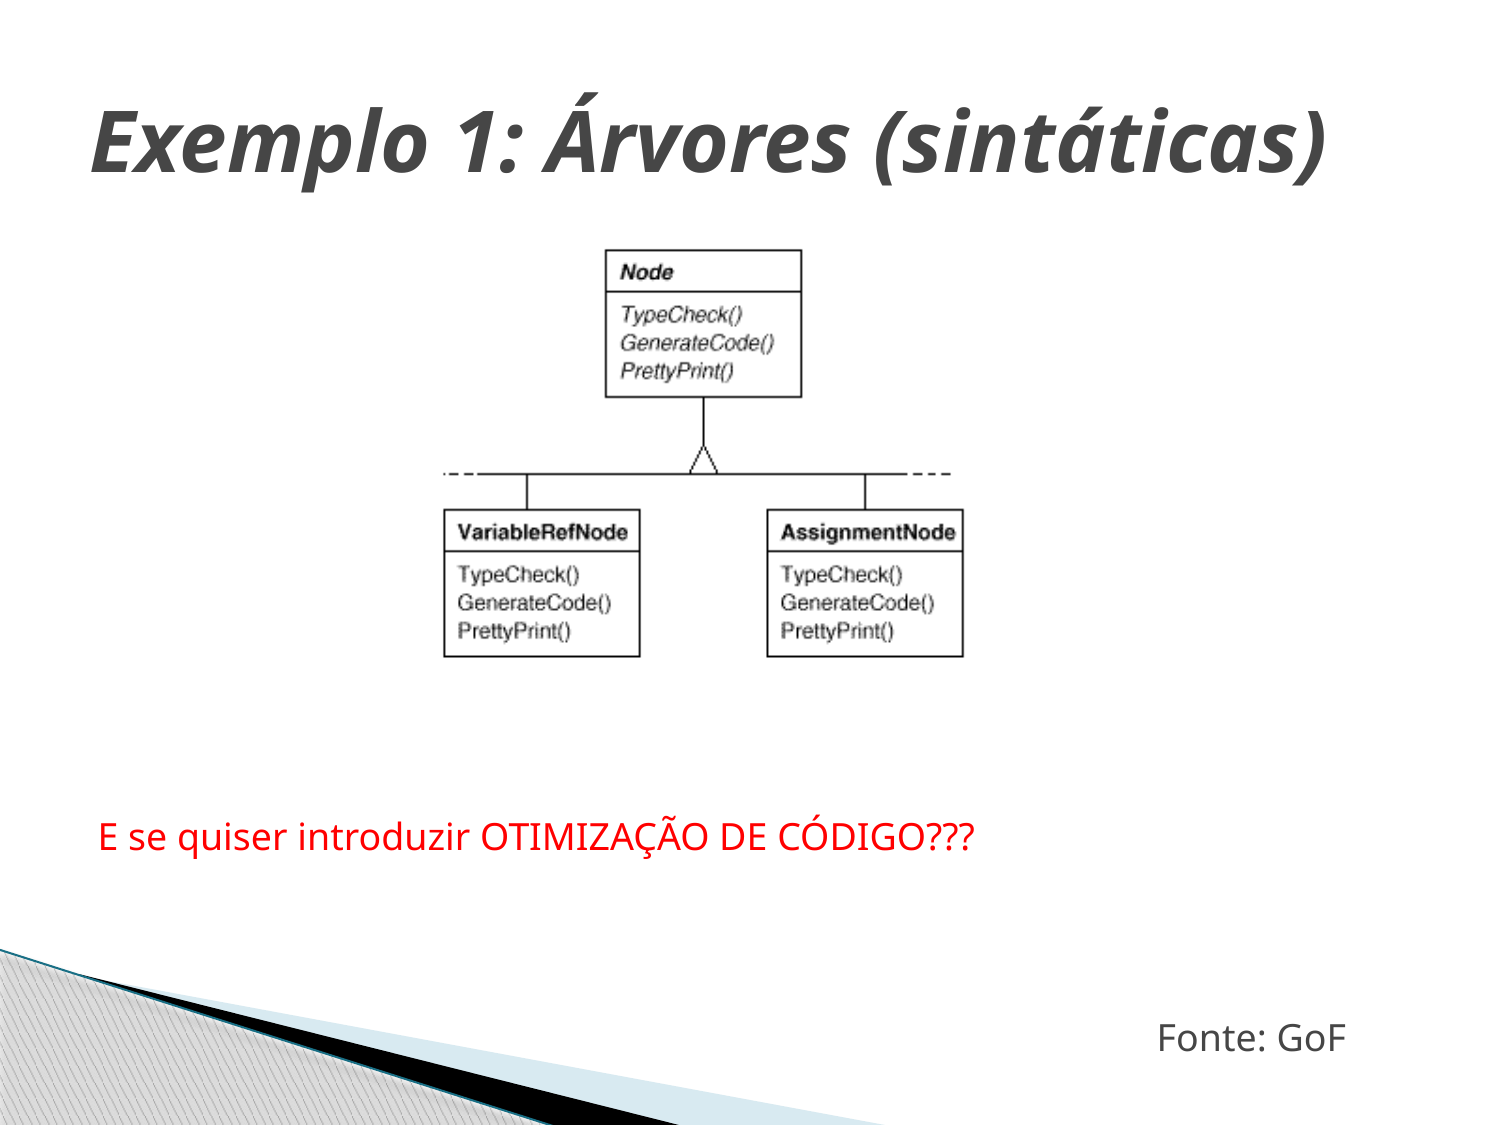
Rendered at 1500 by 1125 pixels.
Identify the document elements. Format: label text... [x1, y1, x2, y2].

text_box Fonte: GoF [1141, 1006, 1361, 1067]
picture [395, 231, 999, 688]
list E se quiser introduzir OTIMIZAÇÃO DE CÓDIGO??? [64, 810, 1481, 882]
title Exemplo 1: Árvores (sintáticas) [75, 45, 1425, 233]
